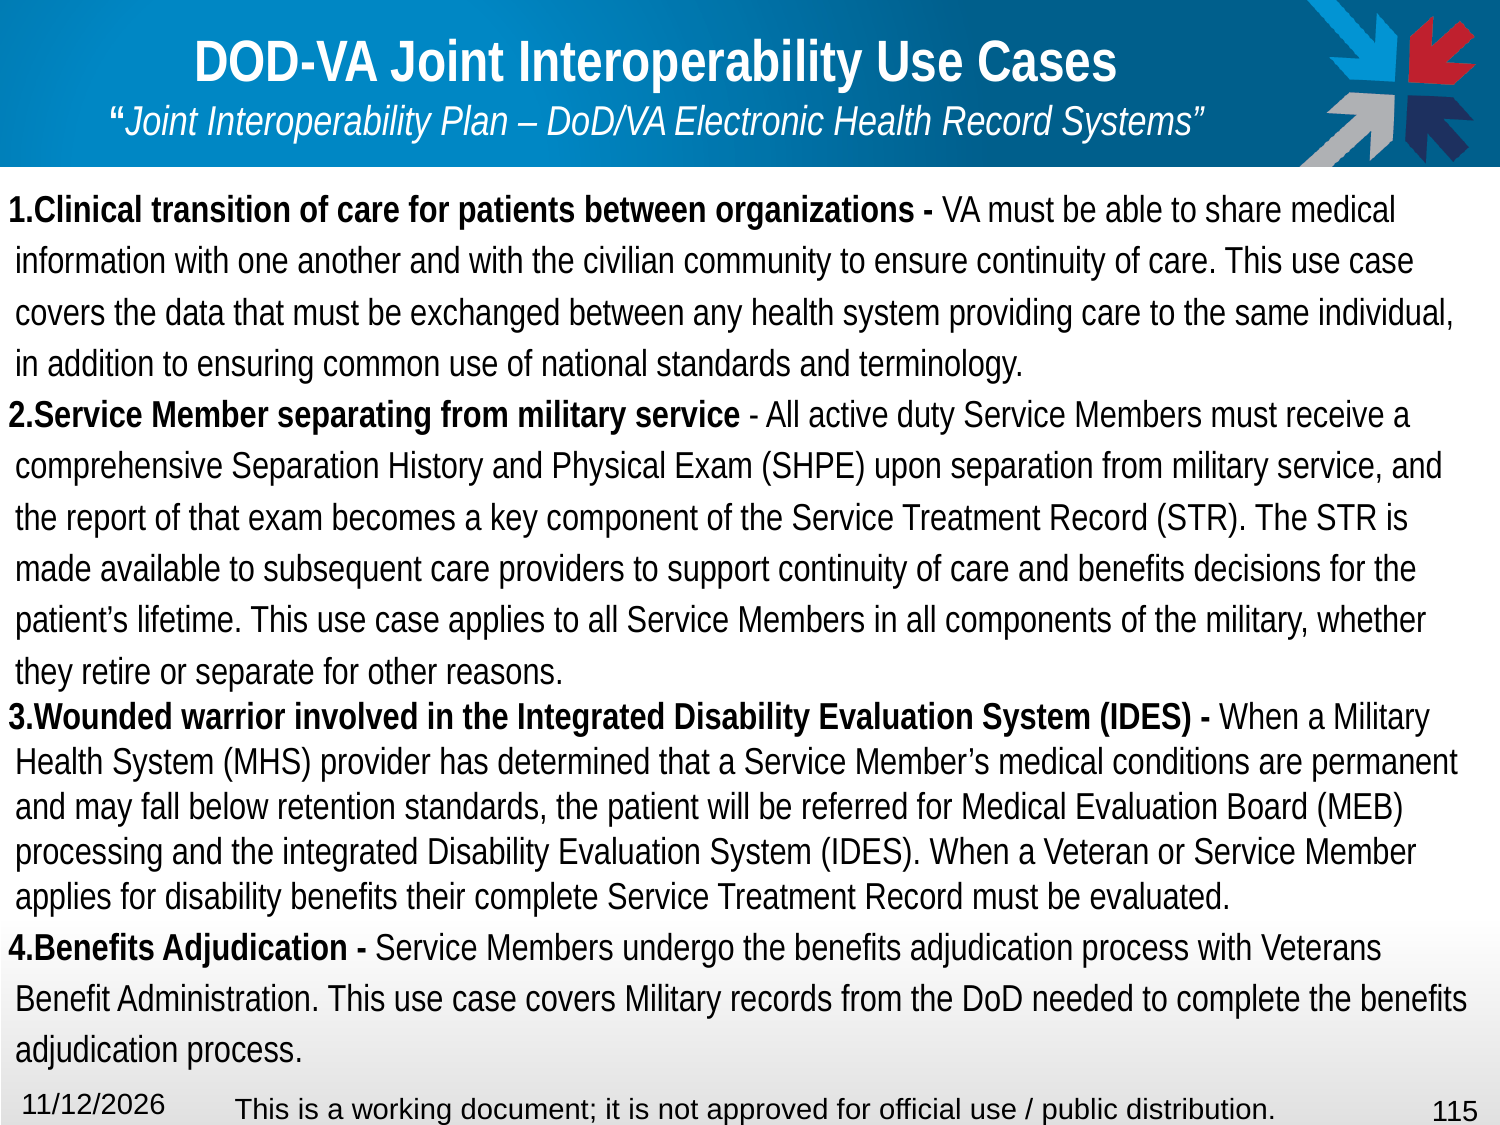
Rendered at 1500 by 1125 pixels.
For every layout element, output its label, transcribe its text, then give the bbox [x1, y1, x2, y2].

text_box 115 [1463, 1085, 1500, 1125]
text_box This is a working document; it is not approved for official use / public distribution. [350, 1082, 1463, 1125]
text_box Clinical transition of care for patients between organizations - VA must be able to share medical information with one another and with the civilian community to ensure continuity of care. This use case covers the data that must be exchanged between any health system providing care to the same individual, in addition to ensuring common use of national standards and terminology. Service Member separating from military service - All active duty Service Members must receive a comprehensive Separation History and Physical Exam (SHPE) upon separation from military service, and the report of that exam becomes a key component of the Service Treatment Record (STR). The STR is made available to subsequent care providers to support continuity of care and benefits decisions for the patient’s lifetime. This use case applies to all Service Members in all components of the military, whether they retire or separate for other reasons. Wounded warrior involved in the Integrated Disability Evaluation System (IDES) - When a Military Health System (MHS) provider has determined that a Service Member’s medical conditions are permanent and may fall below retention standards, the patient will be referred for Medical Evaluation Board (MEB) processing and the integrated Disability Evaluation System (IDES). When a Veteran or Service Member applies for disability benefits their complete Service Treatment Record must be evaluated. Benefits Adjudication - Service Members undergo the benefits adjudication process with Veterans Benefit Administration. This use case covers Military records from the DoD needed to complete the benefits adjudication process. [0, 170, 1488, 1079]
text_box 1/22/2016 [0, 1077, 350, 1125]
picture [1406, 96, 1470, 160]
picture [1313, 93, 1394, 167]
title DOD-VA Joint Interoperability Use Cases “Joint Interoperability Plan – DoD/VA Electronic Health Record Systems” [0, 0, 1313, 168]
picture [1409, 18, 1473, 84]
